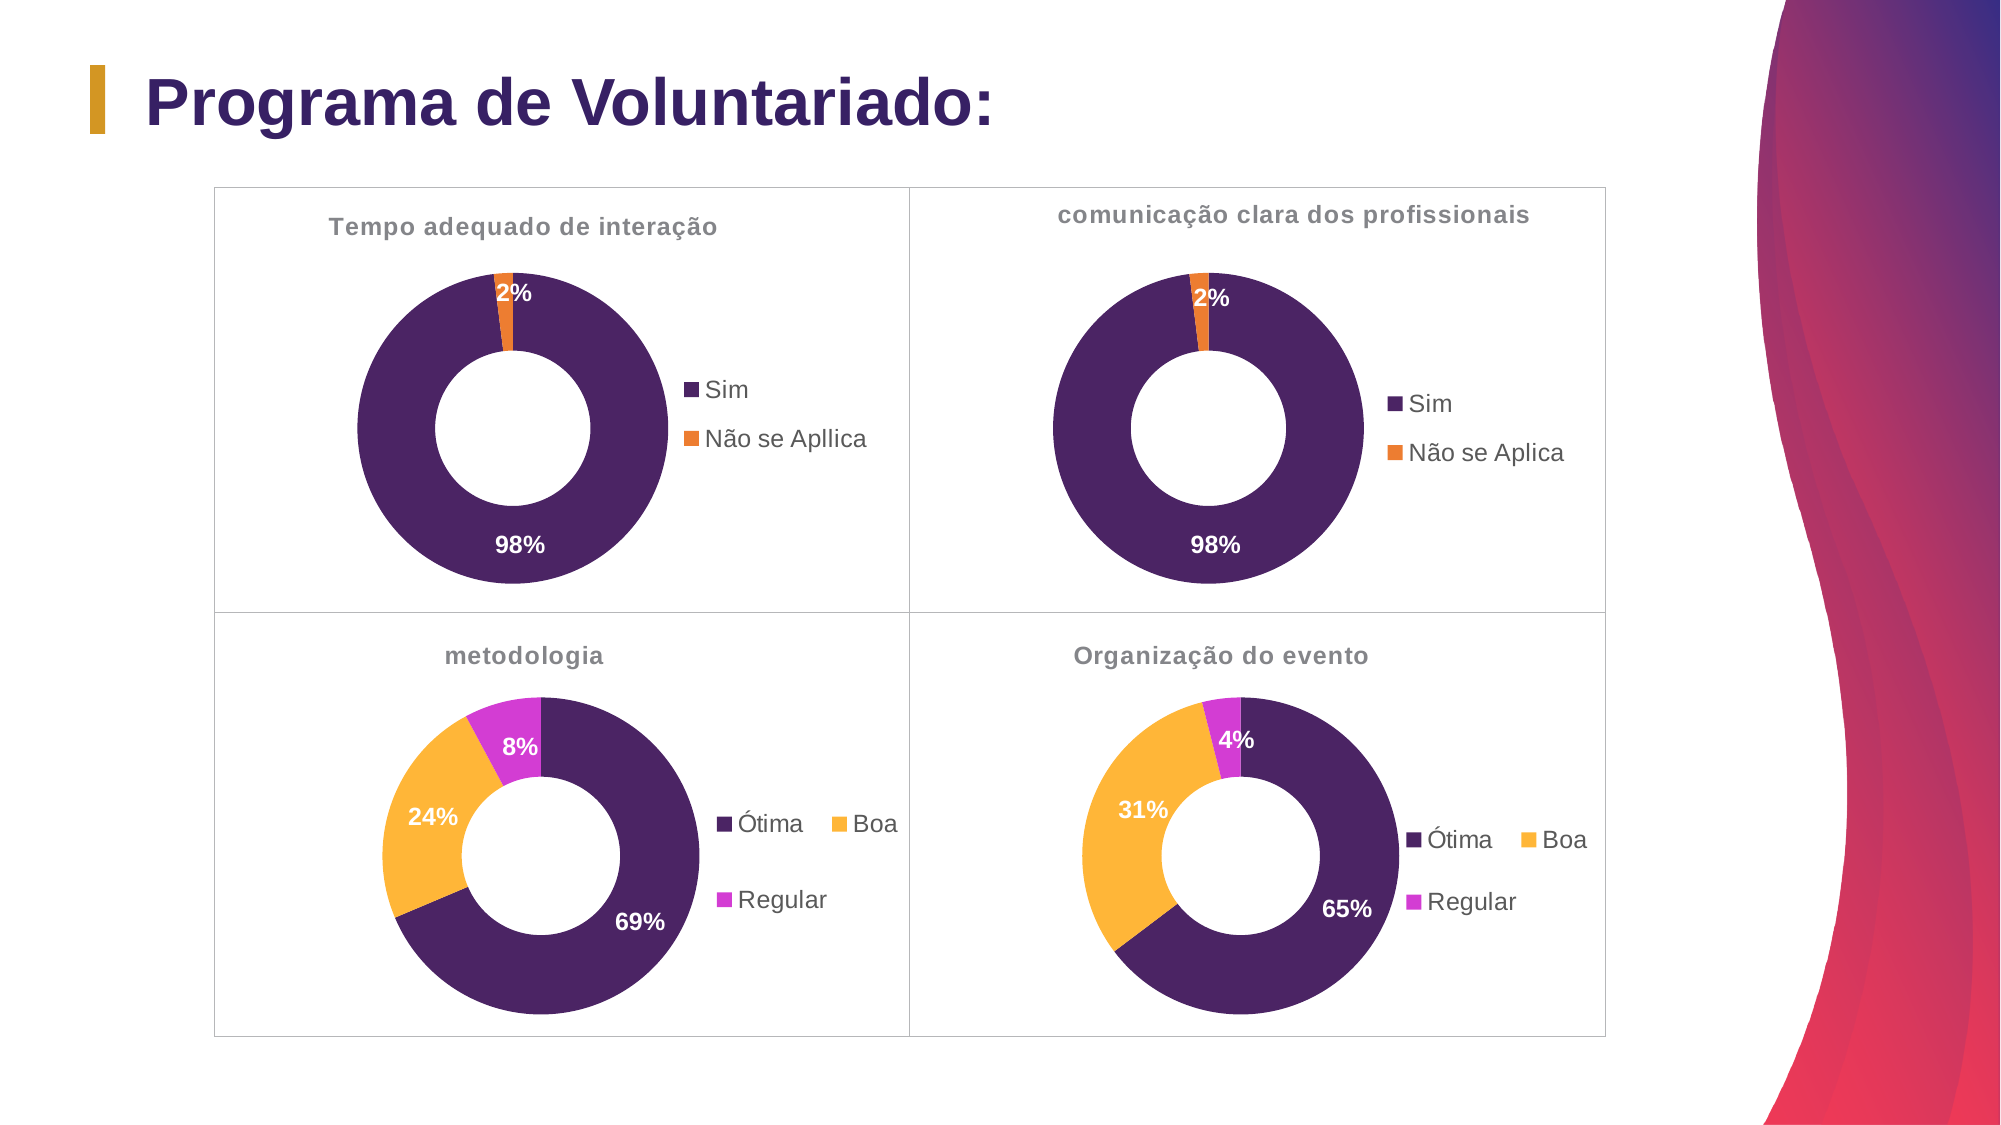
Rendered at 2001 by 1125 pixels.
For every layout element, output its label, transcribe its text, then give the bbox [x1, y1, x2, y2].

text_box Programa de Voluntariado: [130, 51, 1526, 147]
chart [213, 187, 1606, 1037]
picture [1606, 0, 2001, 1124]
text_box [89, 64, 106, 135]
